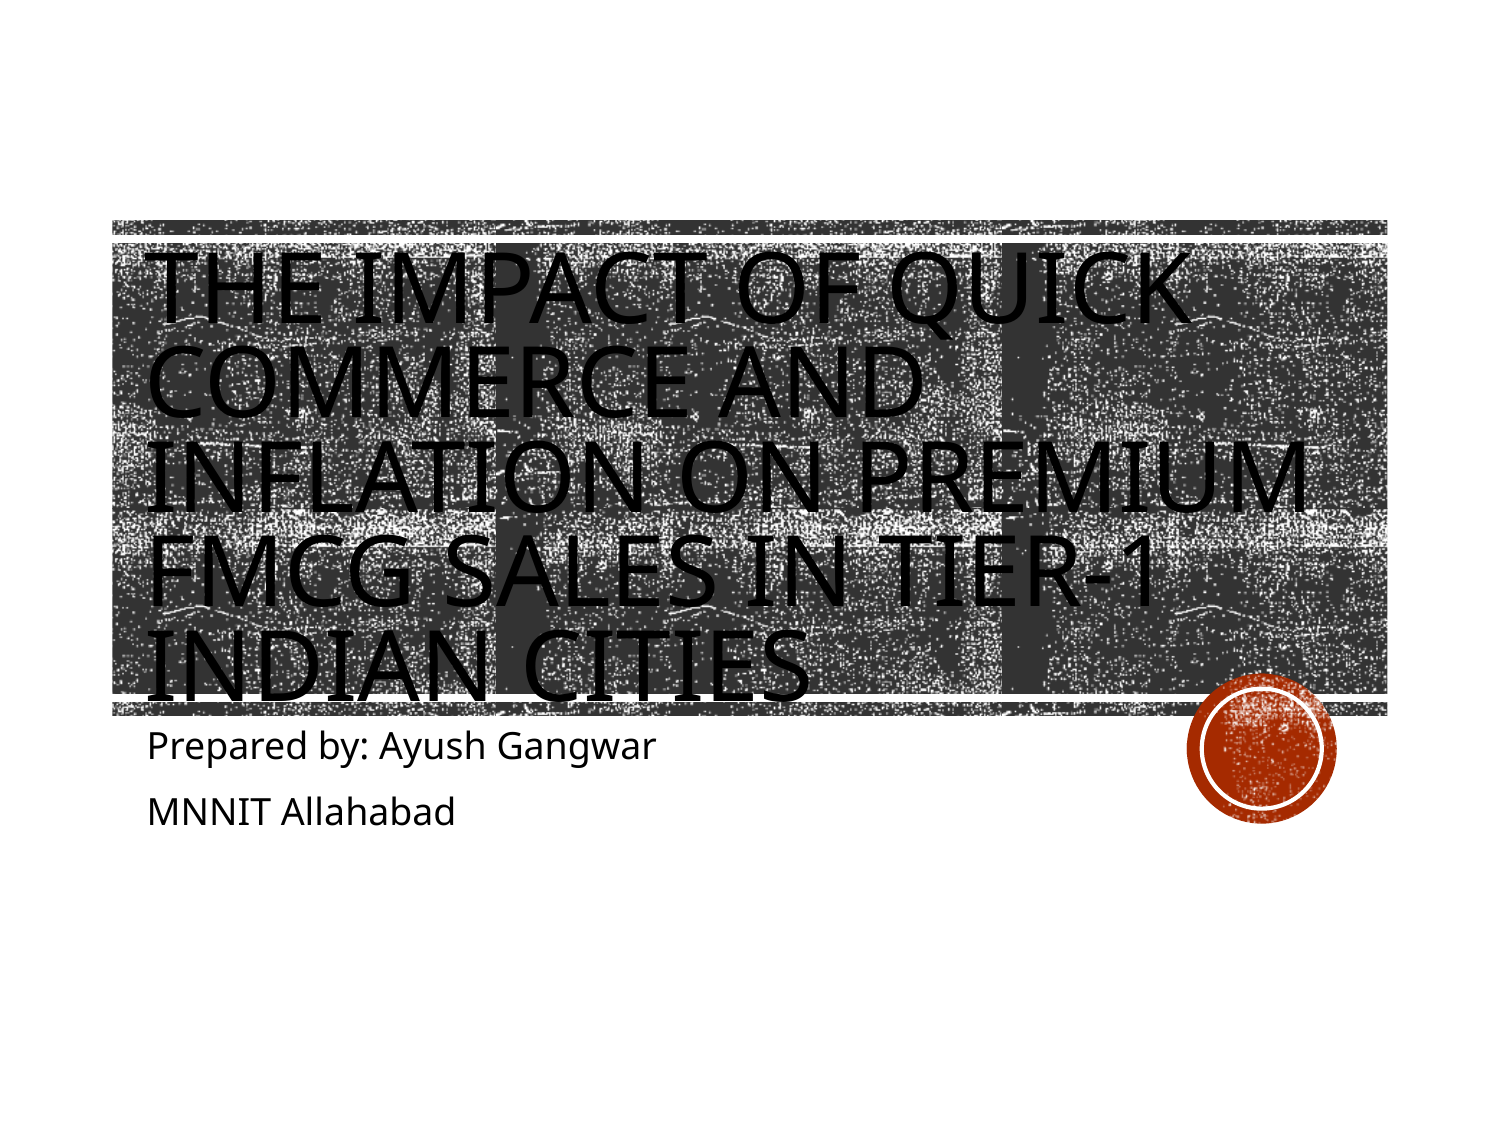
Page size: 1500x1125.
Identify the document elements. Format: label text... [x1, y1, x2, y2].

title The Impact of Quick Commerce and Inflation on Premium FMCG Sales in Tier-1 Indian Cities [129, 234, 1375, 733]
subtitle Prepared by: Ayush Gangwar MNNIT Allahabad [131, 720, 1103, 896]
